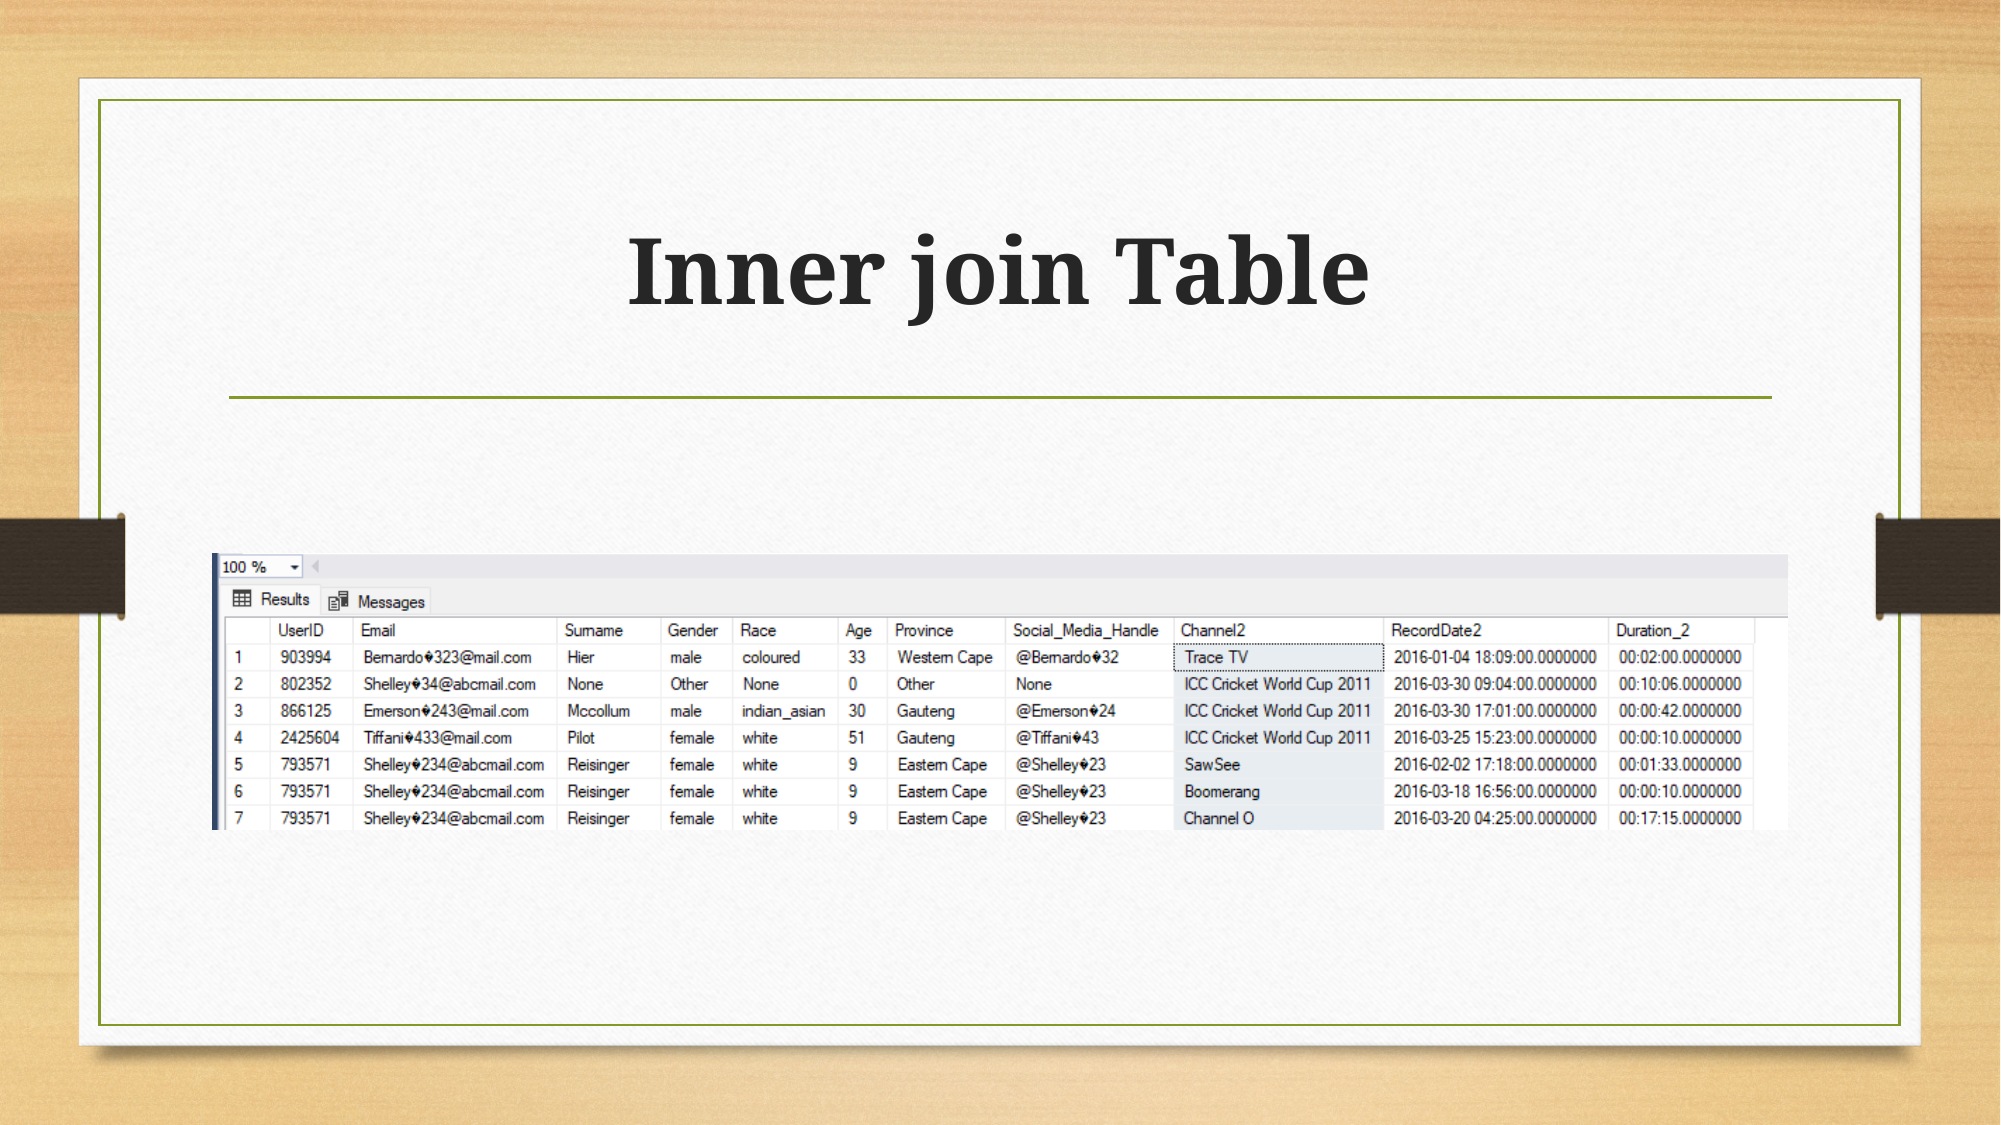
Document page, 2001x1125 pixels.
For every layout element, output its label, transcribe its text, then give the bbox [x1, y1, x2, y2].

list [212, 553, 1788, 830]
title Inner join Table [212, 161, 1788, 375]
picture [0, 0, 2001, 1125]
